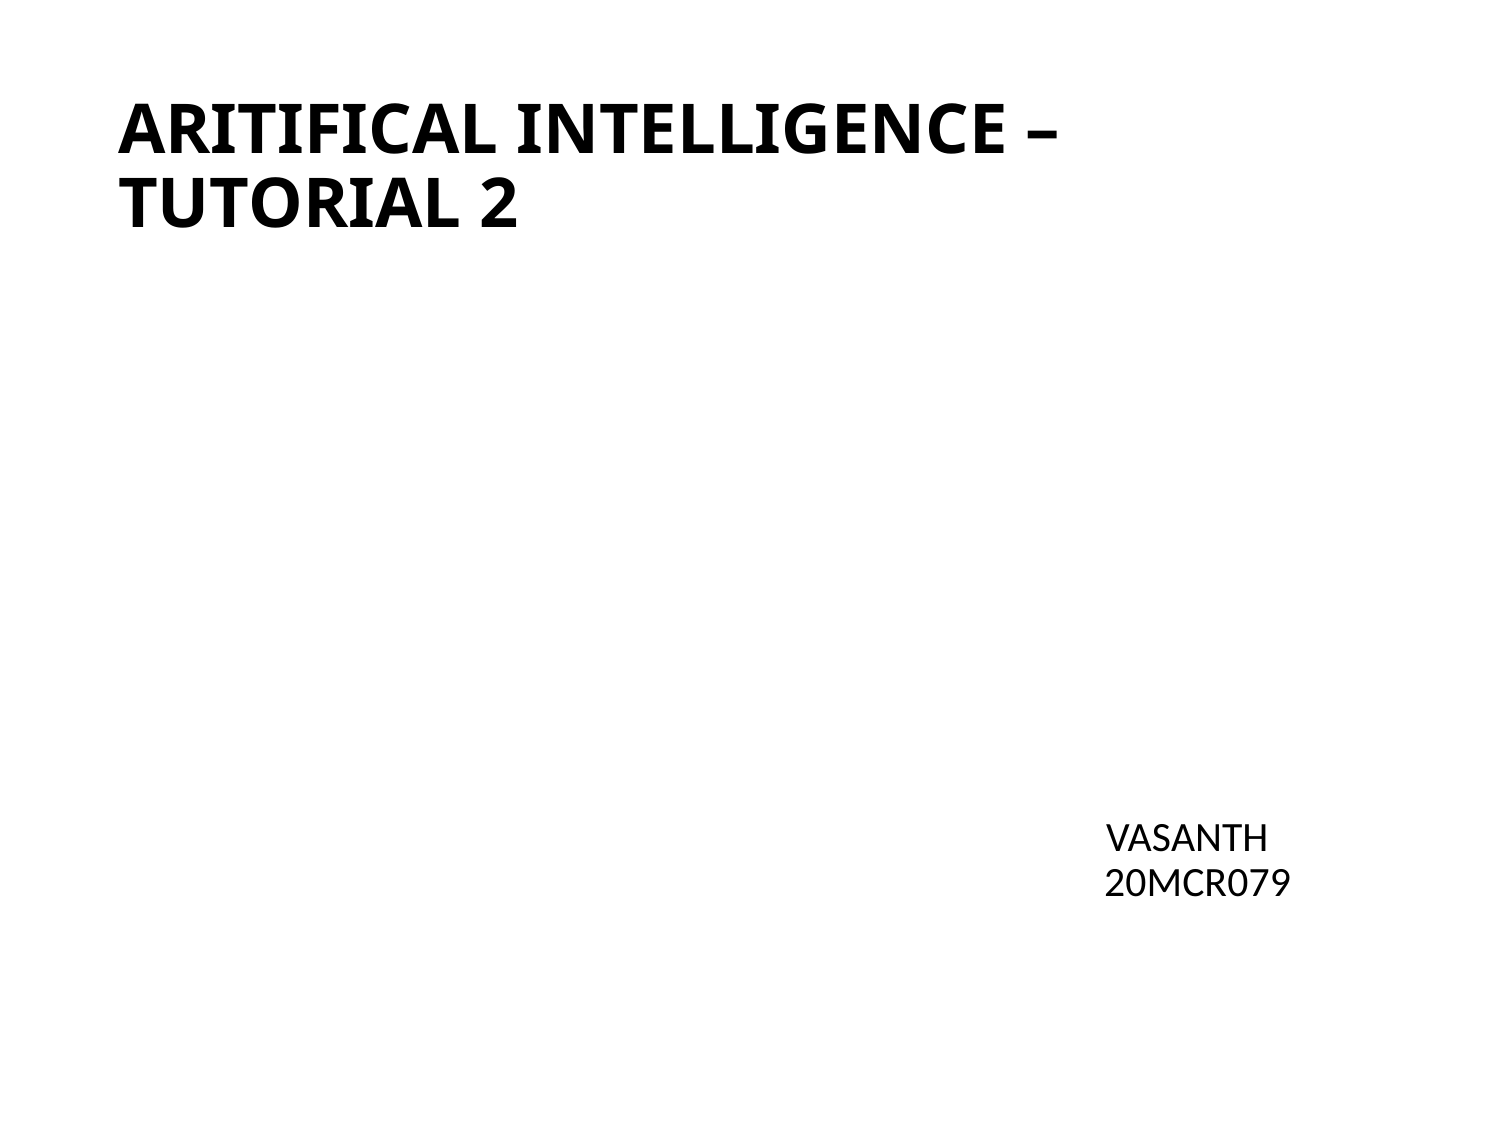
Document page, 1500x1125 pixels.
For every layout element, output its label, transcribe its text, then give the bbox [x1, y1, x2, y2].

title ARITIFICAL INTELLIGENCE –TUTORIAL 2 [103, 59, 1397, 278]
list VASANTH 20MCR079 [103, 299, 1397, 1014]
